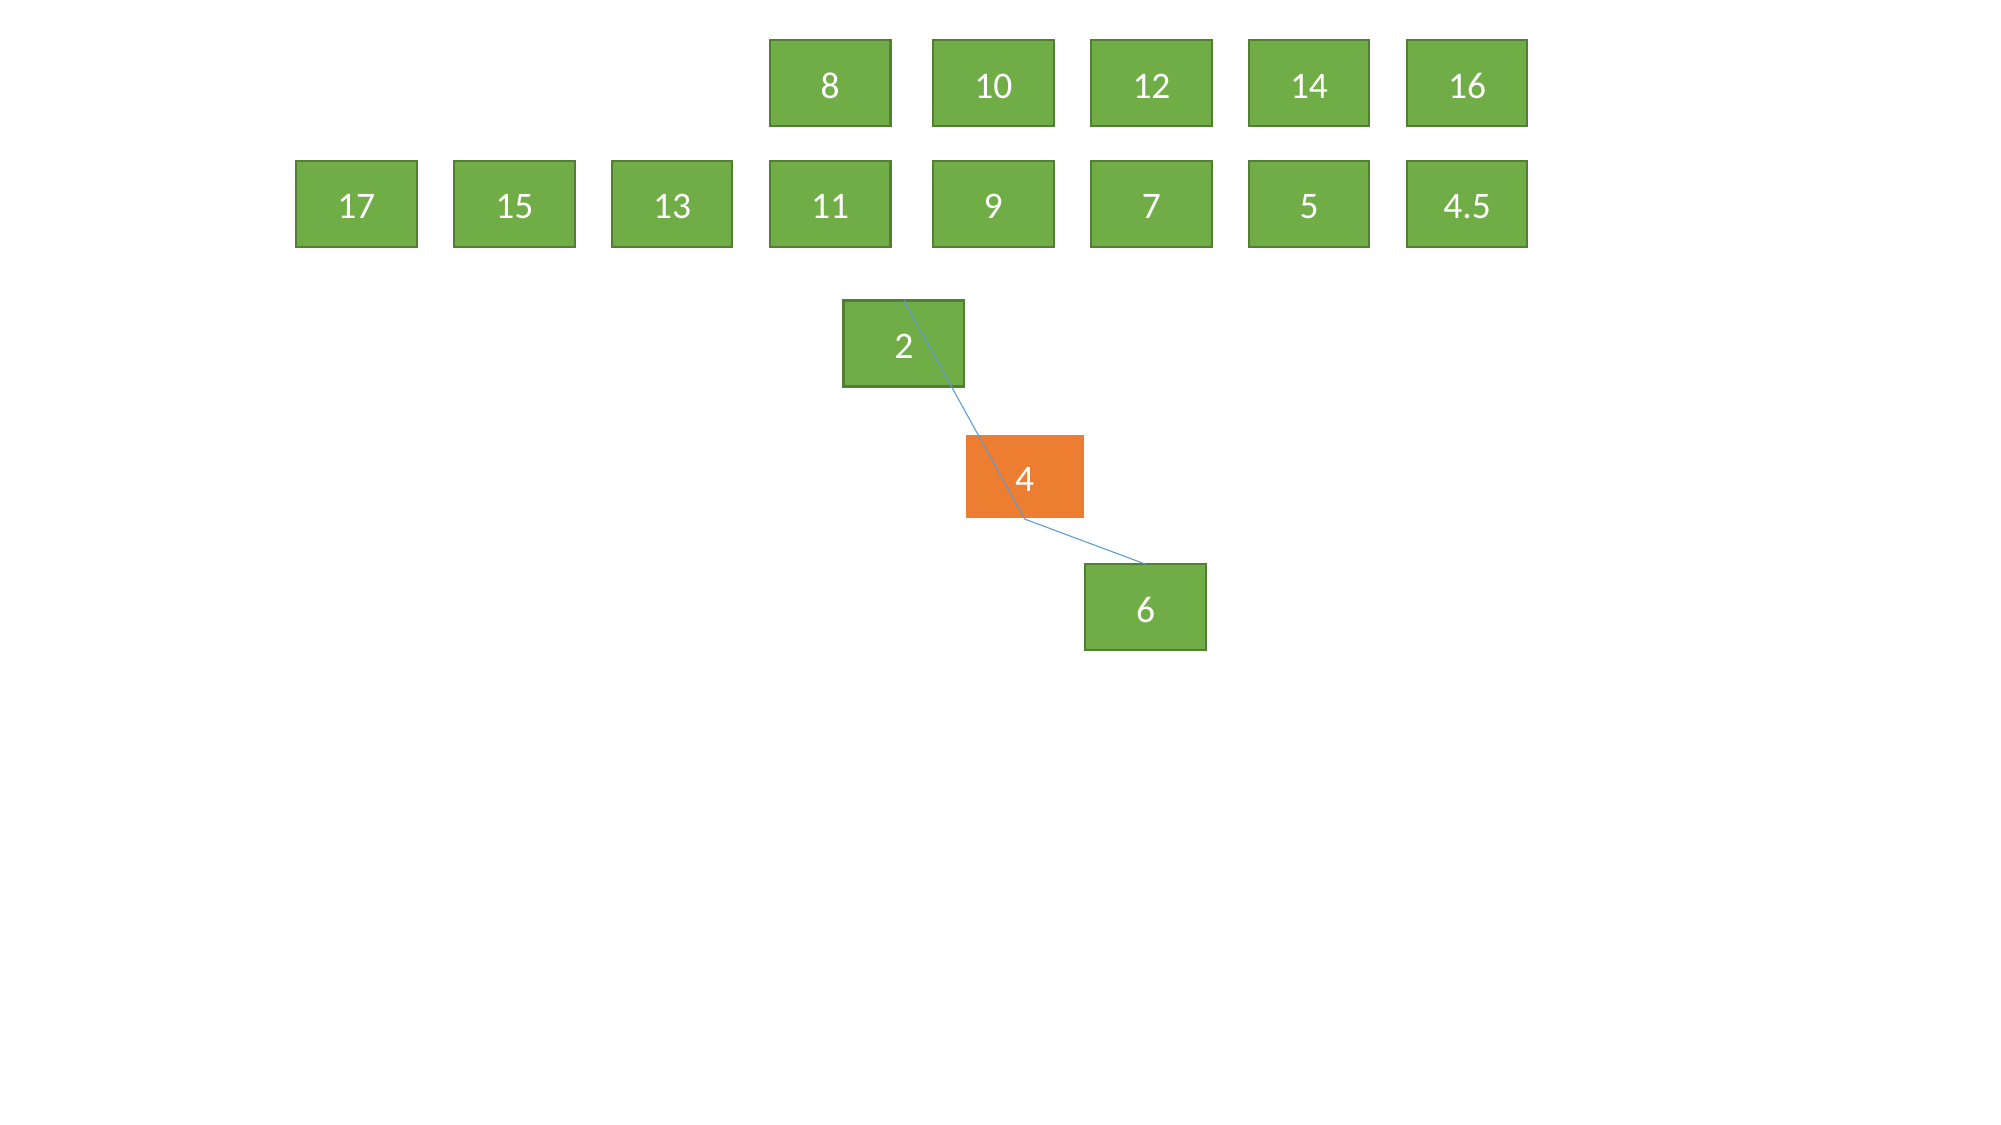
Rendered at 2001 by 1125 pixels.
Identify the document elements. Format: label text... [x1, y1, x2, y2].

text_box 11 [769, 160, 892, 248]
text_box 15 [453, 160, 576, 248]
text_box 9 [932, 160, 1055, 248]
text_box 12 [1090, 39, 1213, 127]
text_box 16 [1406, 39, 1528, 127]
text_box 17 [295, 160, 418, 248]
text_box 7 [1090, 160, 1213, 248]
text_box 4.5 [1406, 160, 1528, 248]
text_box 13 [611, 160, 733, 248]
text_box 6 [1084, 563, 1207, 651]
text_box 5 [1248, 160, 1370, 248]
text_box 10 [932, 39, 1055, 127]
text_box 2 [842, 299, 965, 388]
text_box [903, 300, 1025, 520]
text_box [1024, 519, 1146, 565]
text_box 4 [1025, 432, 1087, 519]
text_box 14 [1248, 39, 1370, 127]
text_box 8 [769, 39, 892, 127]
